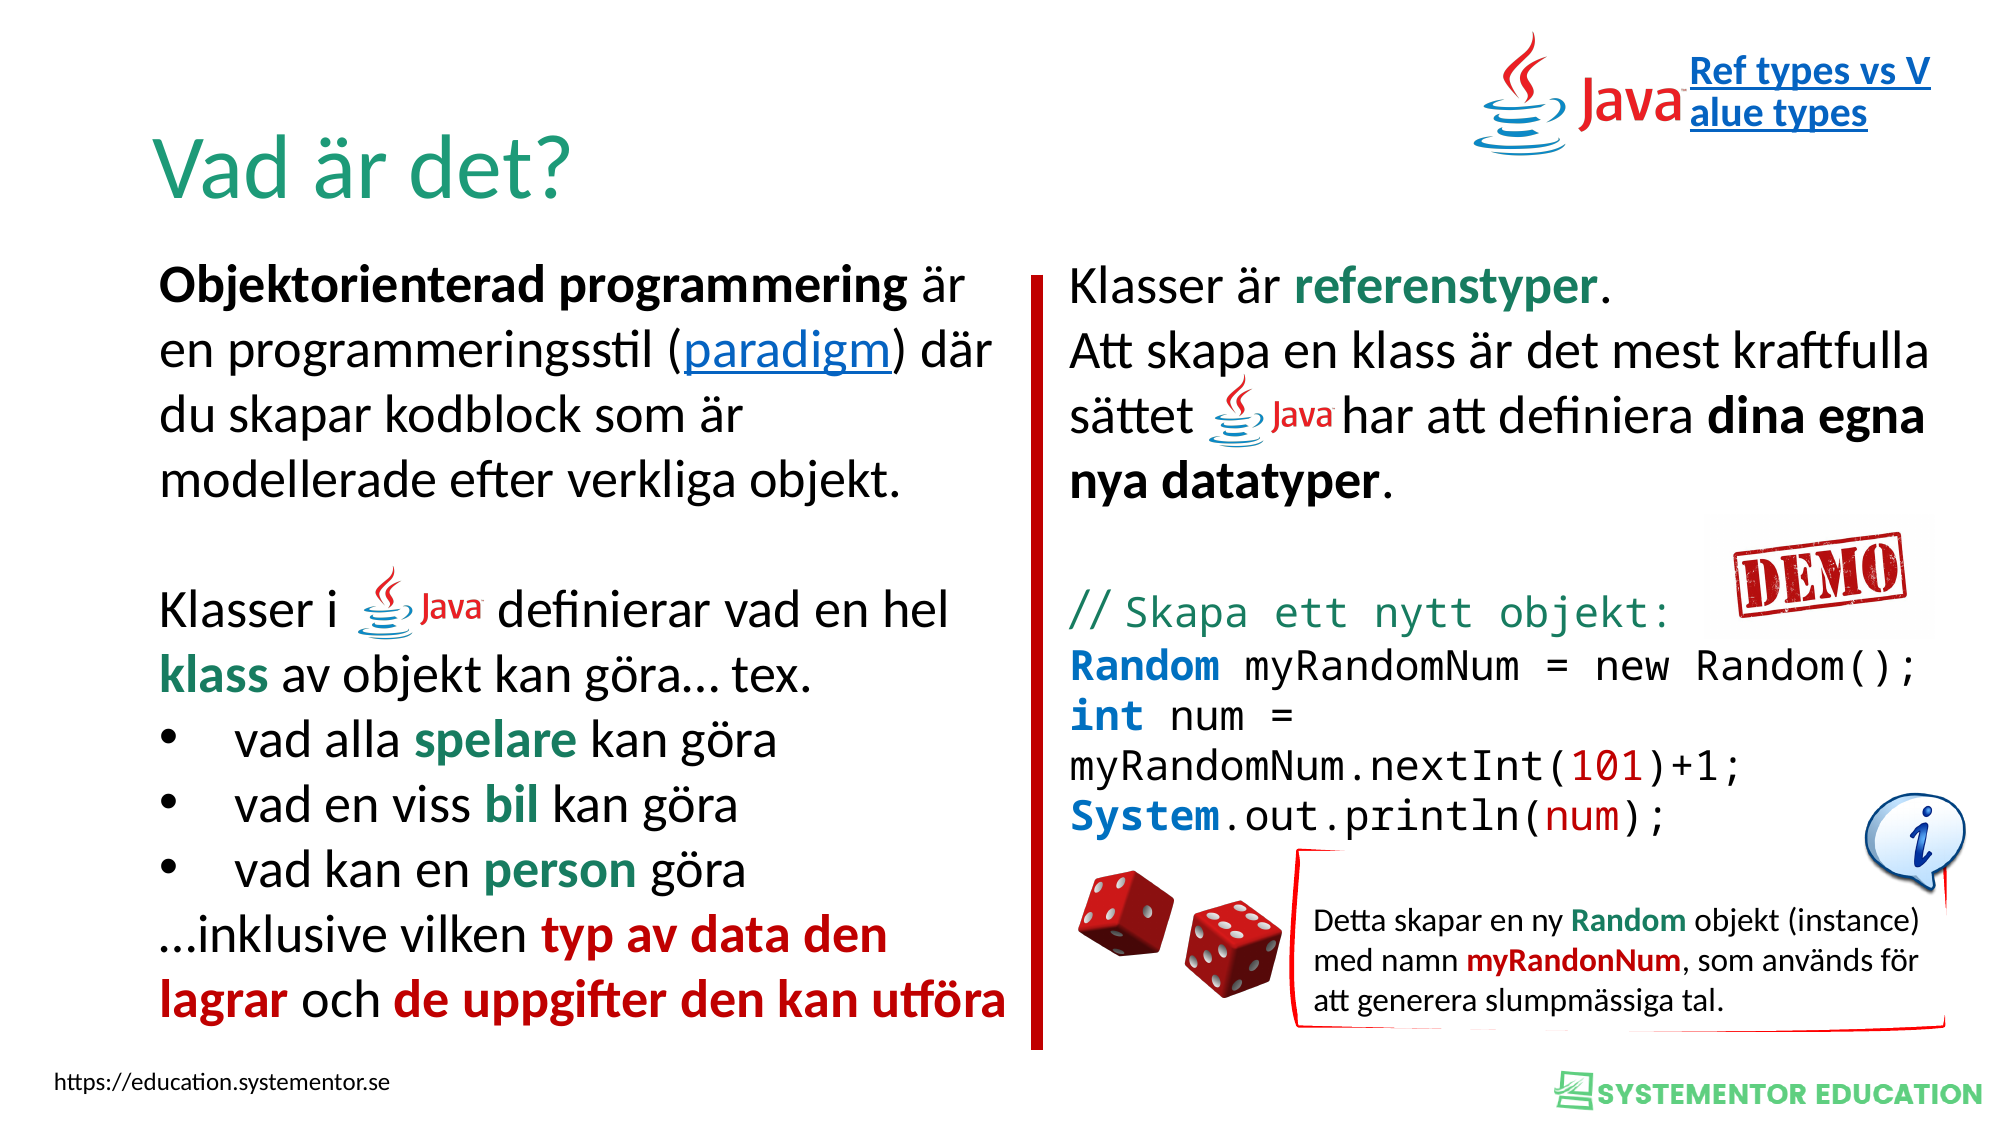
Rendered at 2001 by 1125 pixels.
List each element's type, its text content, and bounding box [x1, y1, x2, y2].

picture [1545, 1057, 1996, 1125]
picture [1704, 514, 1935, 639]
text_box https://education.systementor.se [38, 1058, 625, 1104]
picture [1208, 370, 1336, 451]
picture [1074, 866, 1286, 1002]
picture [357, 562, 486, 643]
text_box Ref types vs Value types [1692, 35, 1947, 101]
text_box Vad är det? [137, 59, 1863, 278]
text_box Detta skapar en ny Random objekt (instance) med namn myRandonNum, som används för att generera slumpmässiga tal. [1291, 850, 1949, 1032]
picture [1856, 784, 1974, 903]
picture [1472, 25, 1688, 161]
text_box Klasser är referenstyper. Att skapa en klass är det mest kraftfulla sättet har att definiera dina egna nya datatyper. // Skapa ett nytt objekt: Random myRandomNum = new Random(); int num = myRandomNum.nextInt(101)+1; System.out.println(num); [1050, 239, 1996, 819]
text_box Objektorienterad programmering är en programmeringsstil (paradigm) där du skapar kodblock som är modellerade efter verkliga objekt. Klasser i definierar vad en hel klass av objekt kan göra… tex. vad alla spelare kan göra vad en viss bil kan göra vad kan en person göra …inklusive vilken typ av data den lagrar och de uppgifter den kan utföra [139, 238, 1050, 1050]
